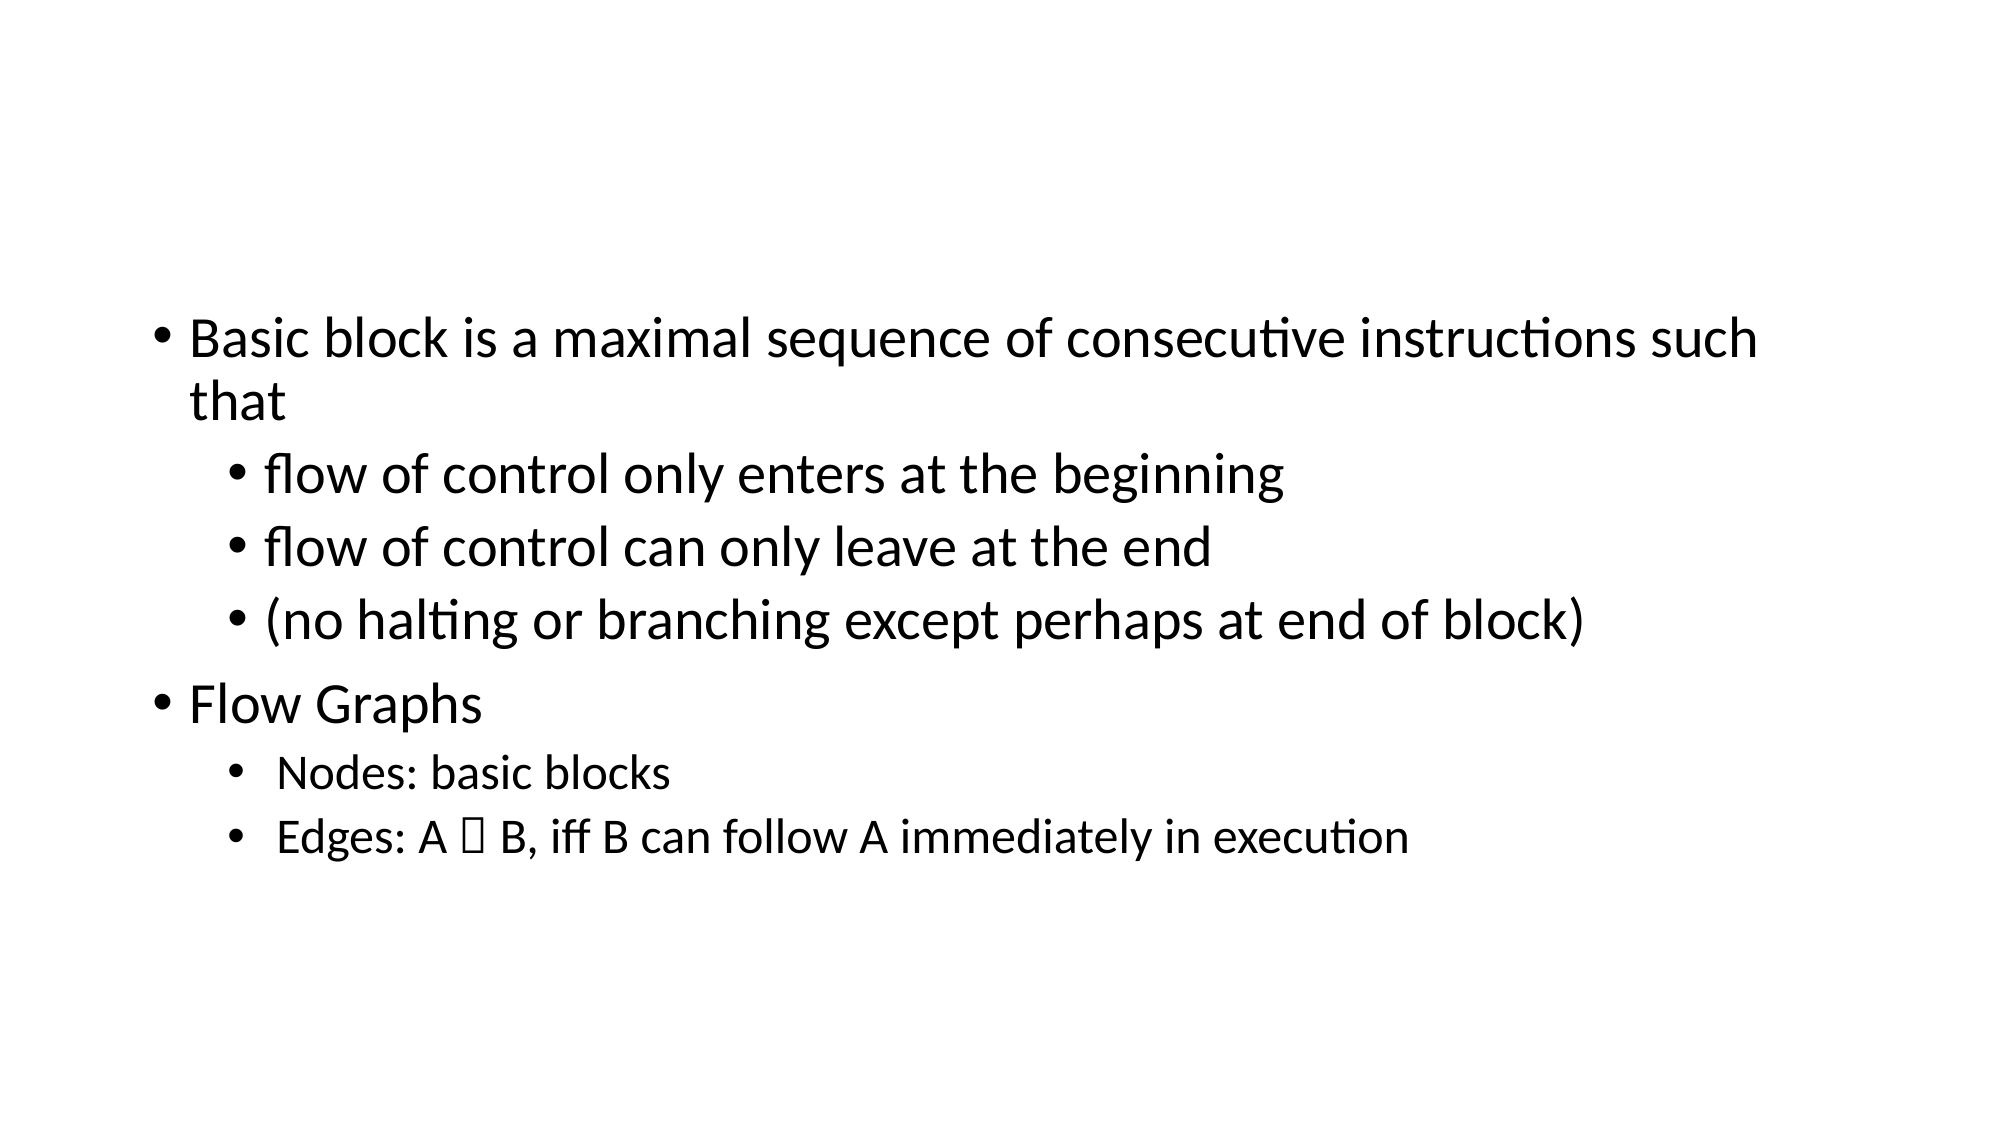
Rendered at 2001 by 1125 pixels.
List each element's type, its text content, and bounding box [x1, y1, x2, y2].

list Basic block is a maximal sequence of consecutive instructions such that flow of control only enters at the beginning flow of control can only leave at the end (no halting or branching except perhaps at end of block) Flow Graphs Nodes: basic blocks Edges: A  B, iff B can follow A immediately in execution [137, 299, 1863, 1014]
